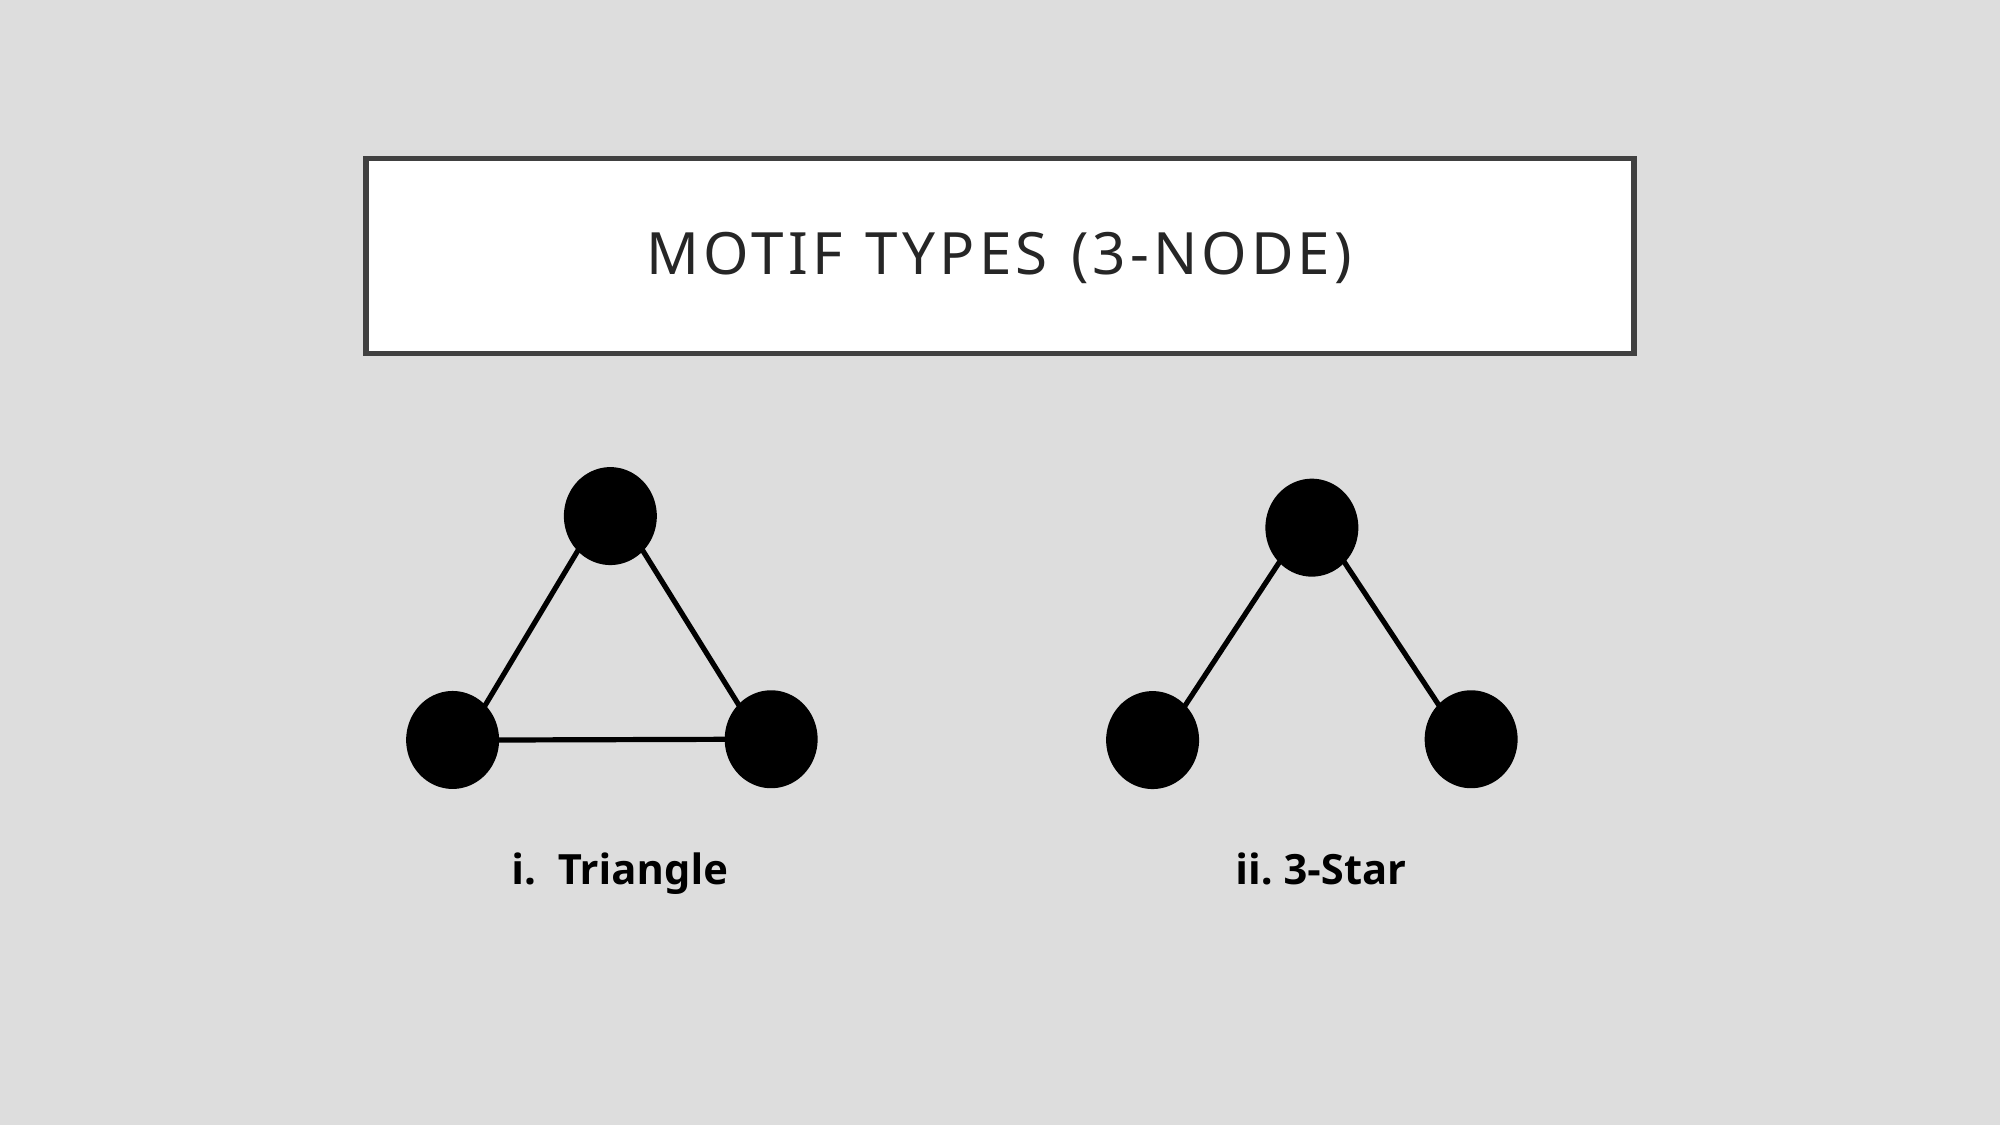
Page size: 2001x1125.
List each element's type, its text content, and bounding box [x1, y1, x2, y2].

text_box i. Triangle [496, 835, 743, 901]
text_box [1106, 691, 1200, 790]
text_box [1424, 690, 1518, 789]
title MOTIF Types (3-node) [363, 156, 1637, 356]
text_box [406, 690, 500, 789]
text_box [1184, 561, 1280, 707]
text_box [1265, 478, 1359, 577]
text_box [484, 550, 579, 707]
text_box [1343, 561, 1439, 706]
text_box ii. 3-Star [1220, 835, 1422, 901]
text_box [724, 690, 818, 789]
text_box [642, 550, 739, 706]
text_box [563, 467, 657, 566]
